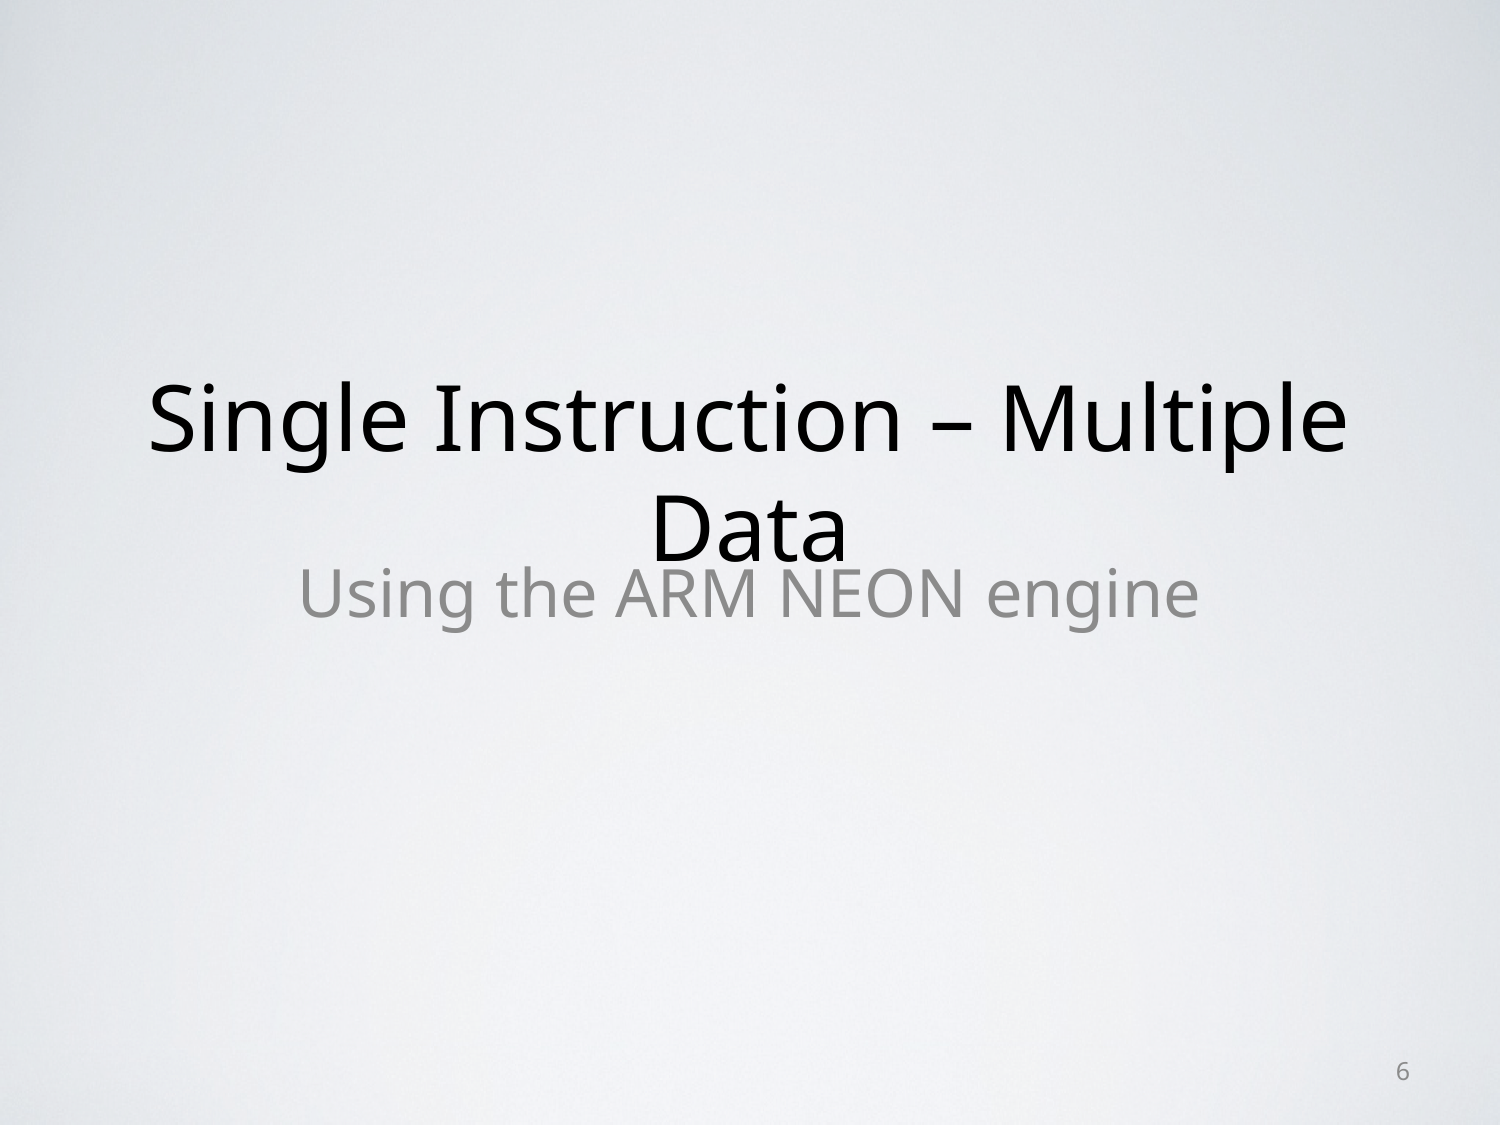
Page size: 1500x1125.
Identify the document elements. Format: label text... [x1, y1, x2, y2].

title Single Instruction – Multiple Data [75, 349, 1425, 591]
slide_number 6 [1074, 1042, 1425, 1103]
picture [0, 0, 1500, 1125]
subtitle Using the ARM NEON engine [225, 446, 1275, 735]
